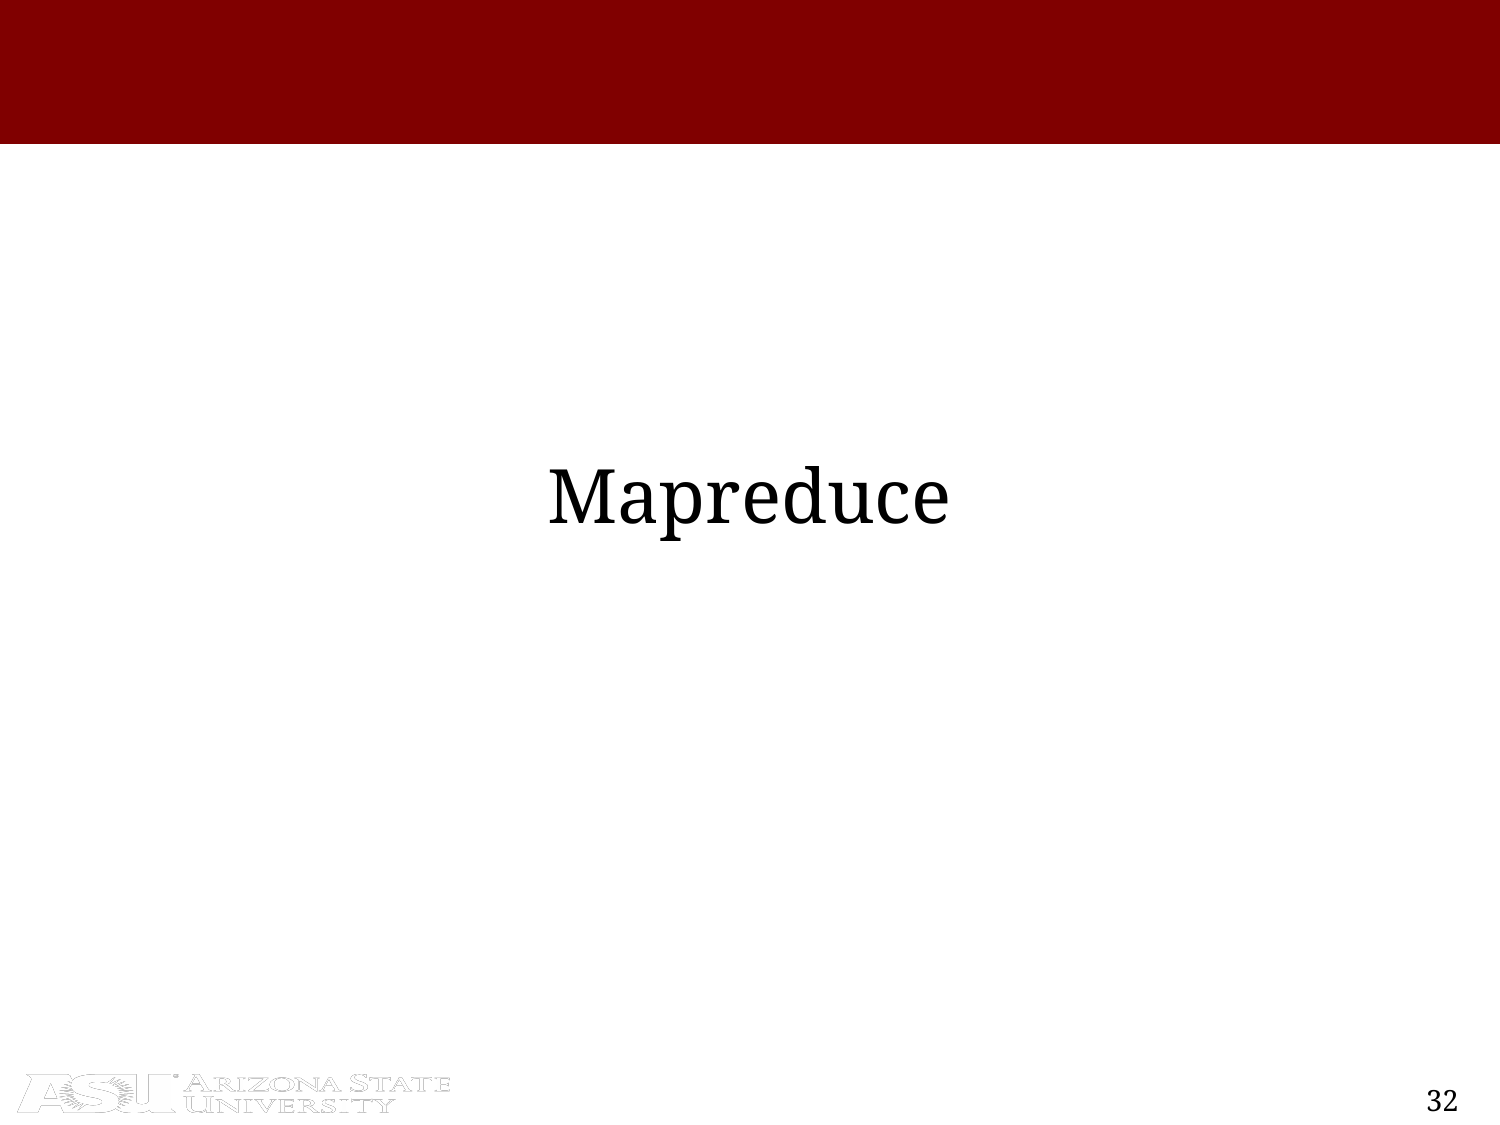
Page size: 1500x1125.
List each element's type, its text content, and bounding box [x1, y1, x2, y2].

title Mapreduce [74, 399, 1426, 588]
picture [17, 1074, 450, 1113]
slide_number 32 [1143, 1074, 1474, 1121]
